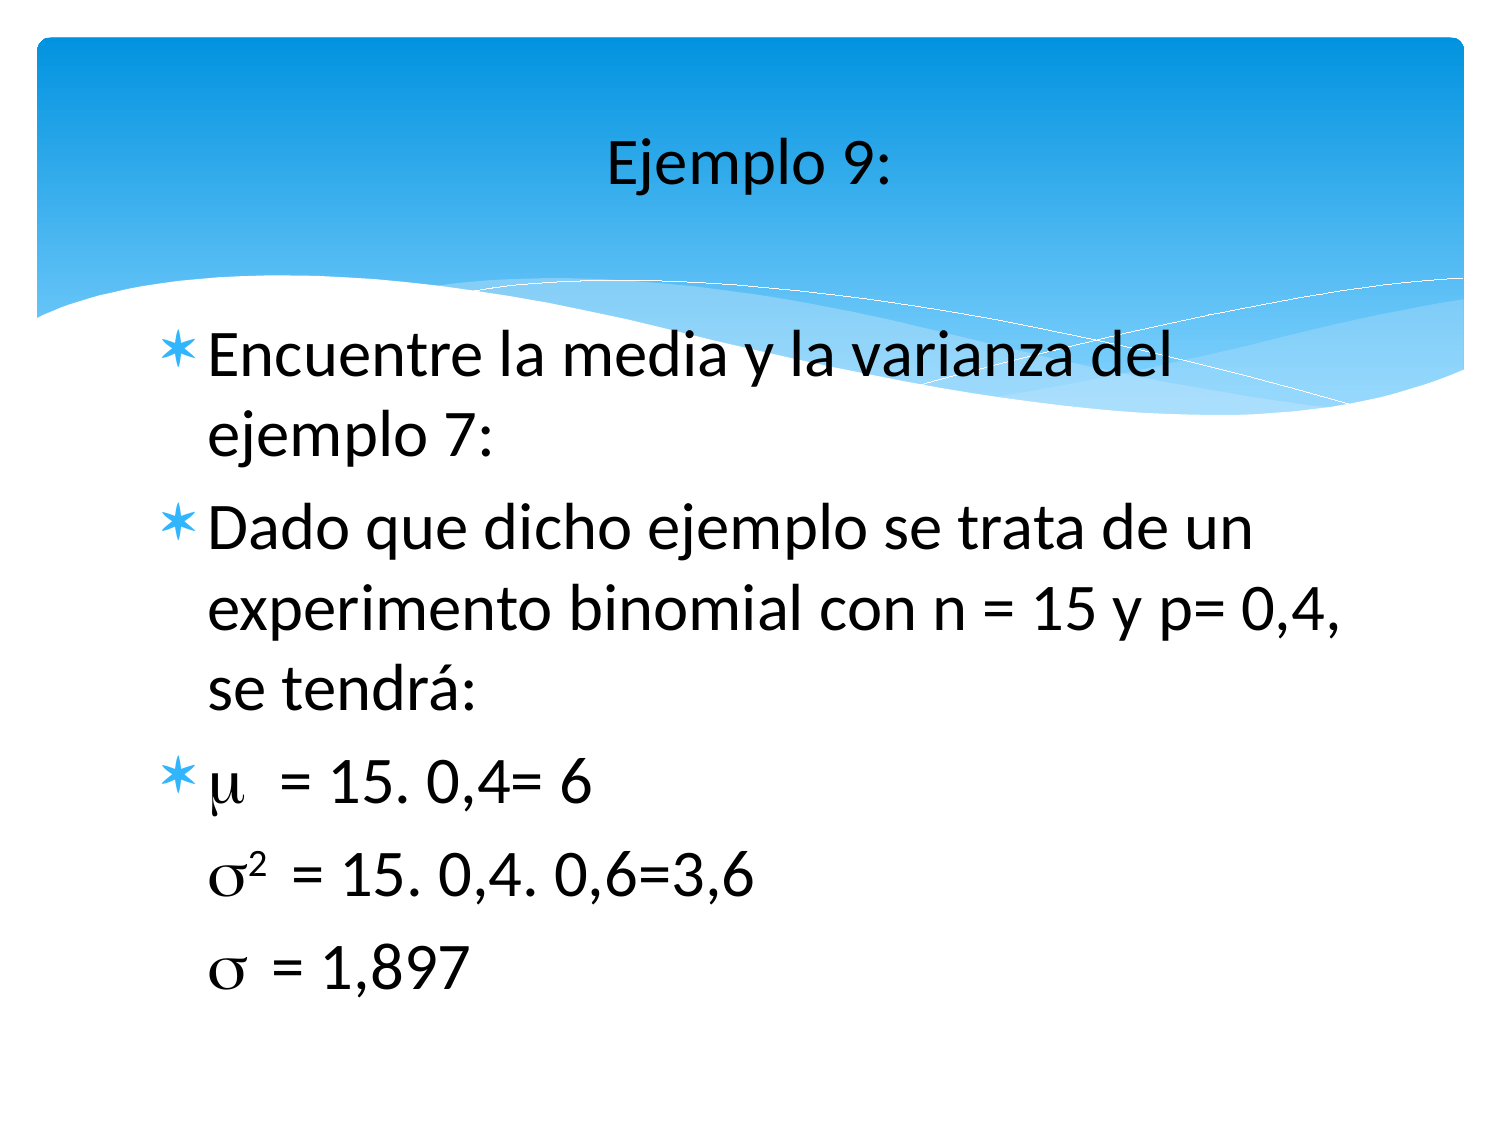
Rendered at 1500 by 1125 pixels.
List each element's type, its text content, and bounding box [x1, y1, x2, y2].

list Encuentre la media y la varianza del ejemplo 7: Dado que dicho ejemplo se trata de un experimento binomial con n = 15 y p= 0,4, se tendrá: m = 15. 0,4= 6 s2 = 15. 0,4. 0,6=3,6 s = 1,897 [147, 302, 1363, 869]
title Ejemplo 9: [75, 55, 1425, 261]
